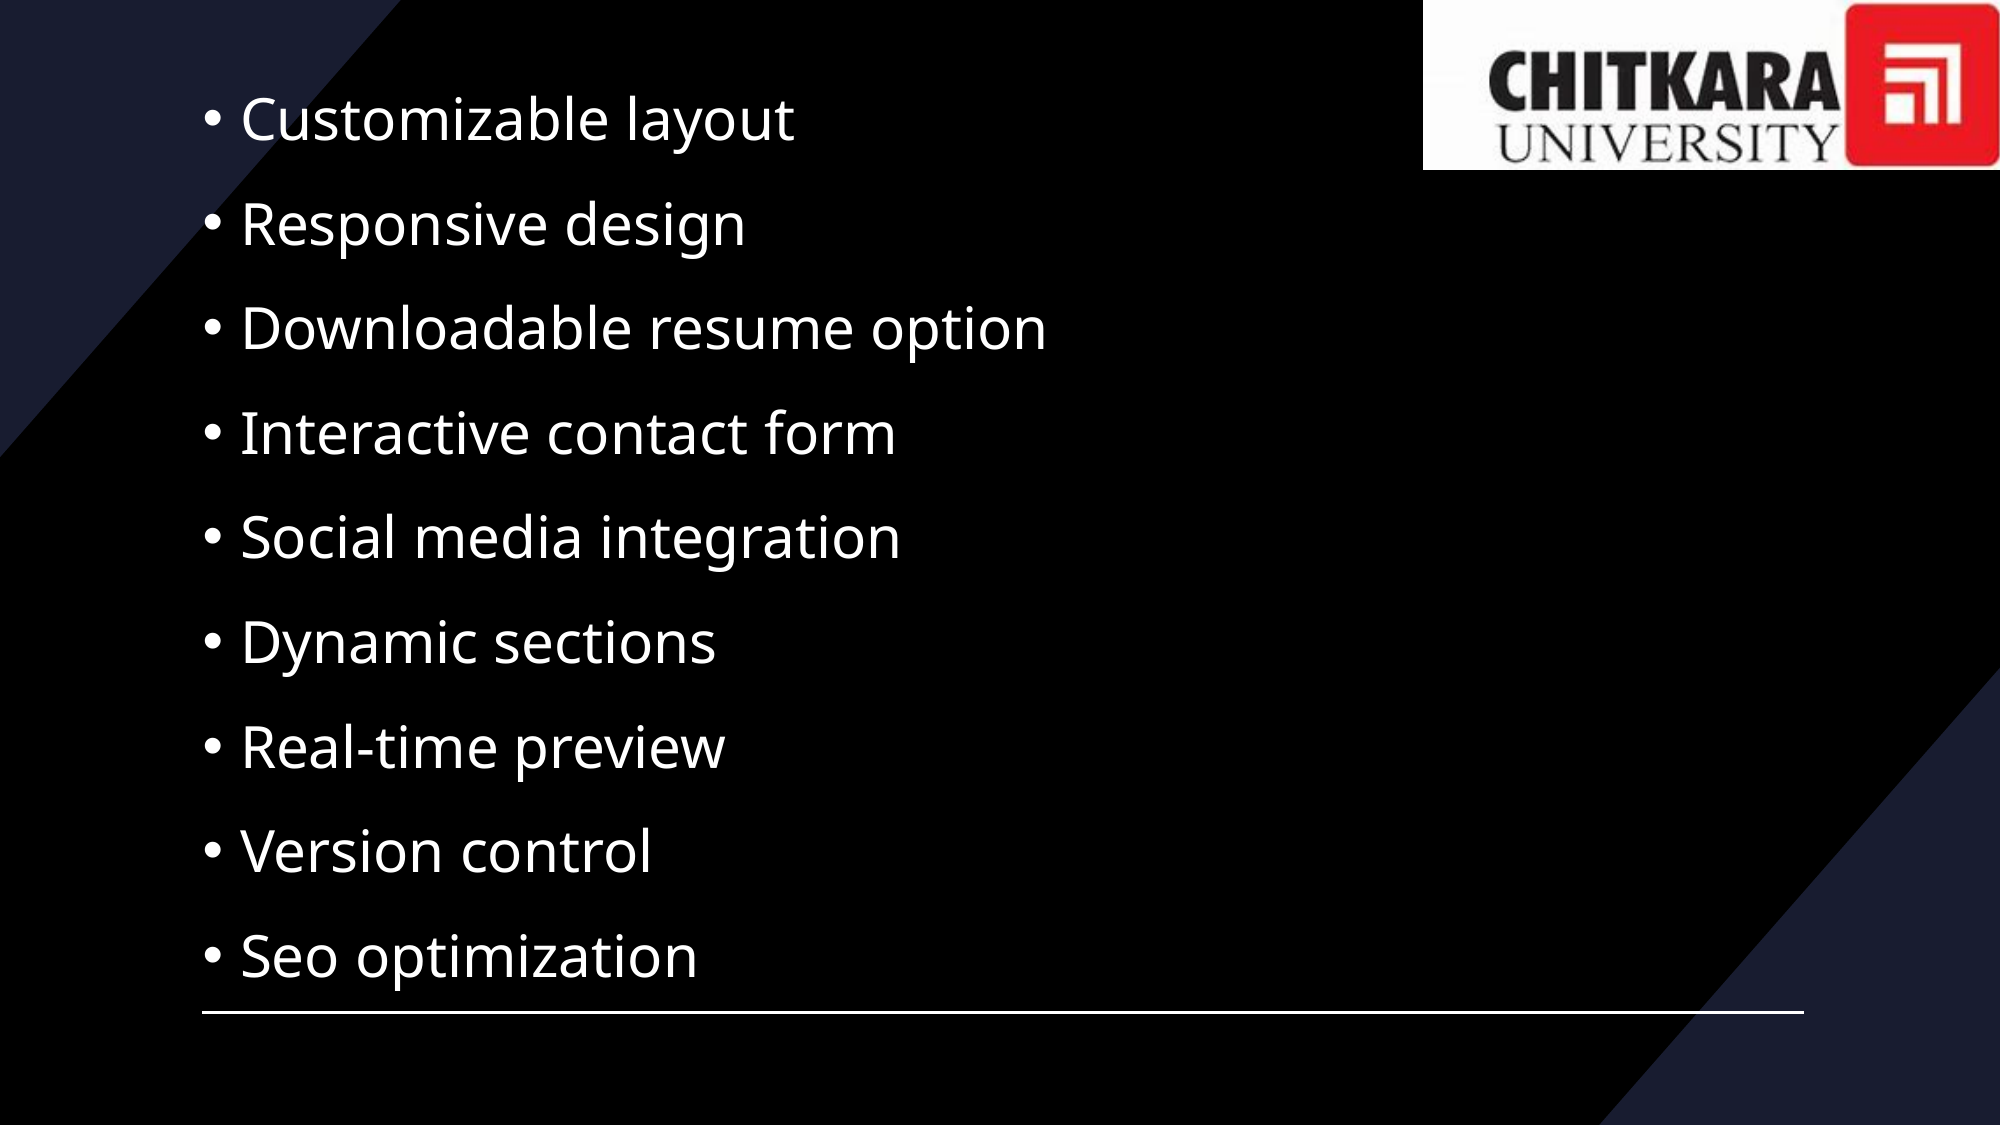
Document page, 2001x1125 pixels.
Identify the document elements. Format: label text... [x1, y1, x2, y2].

picture [1423, 0, 2000, 170]
list Customizable layout Responsive design Downloadable resume option Interactive contact form Social media integration Dynamic sections Real-time preview Version control Seo optimization [187, 60, 1813, 1016]
